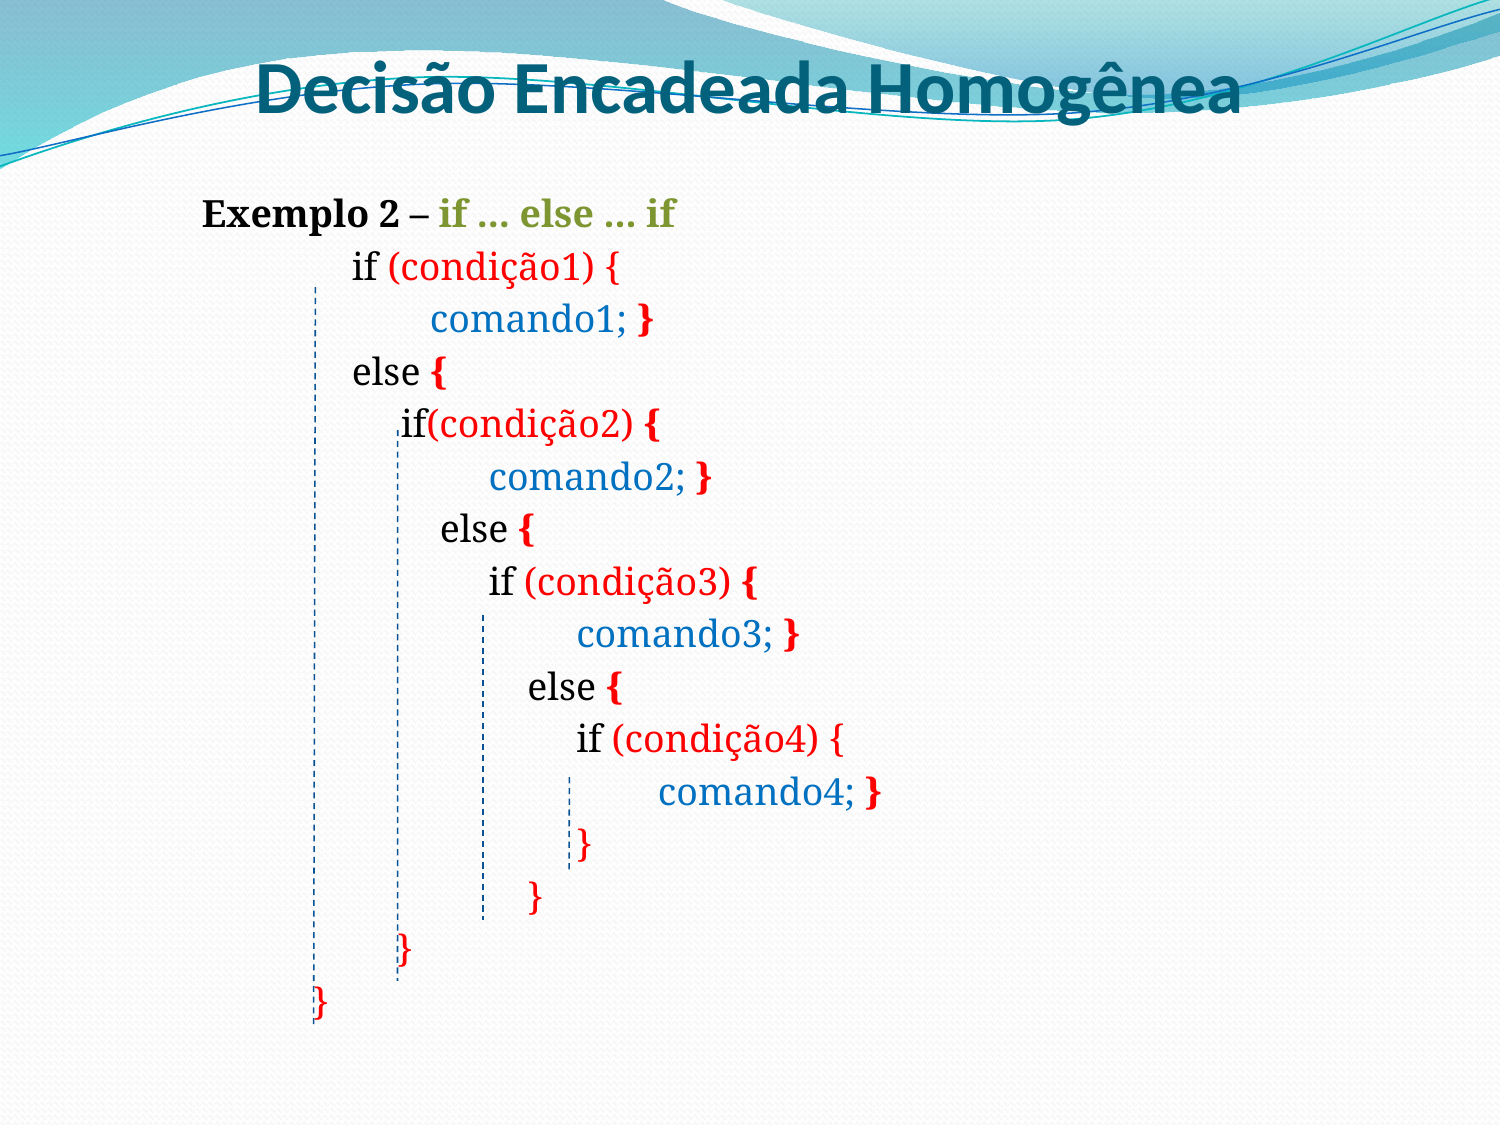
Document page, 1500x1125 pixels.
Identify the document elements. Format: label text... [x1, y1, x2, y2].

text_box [313, 286, 570, 1026]
list Exemplo 2 – if ... else ... if if (condição1) { comando1; } else { if(condição2) { comando2; } else { if (condição3) { comando3; } else { if (condição4) { comando4; } } } } } [142, 182, 1265, 1125]
title Decisão Encadeada Homogênea [0, 35, 1500, 129]
